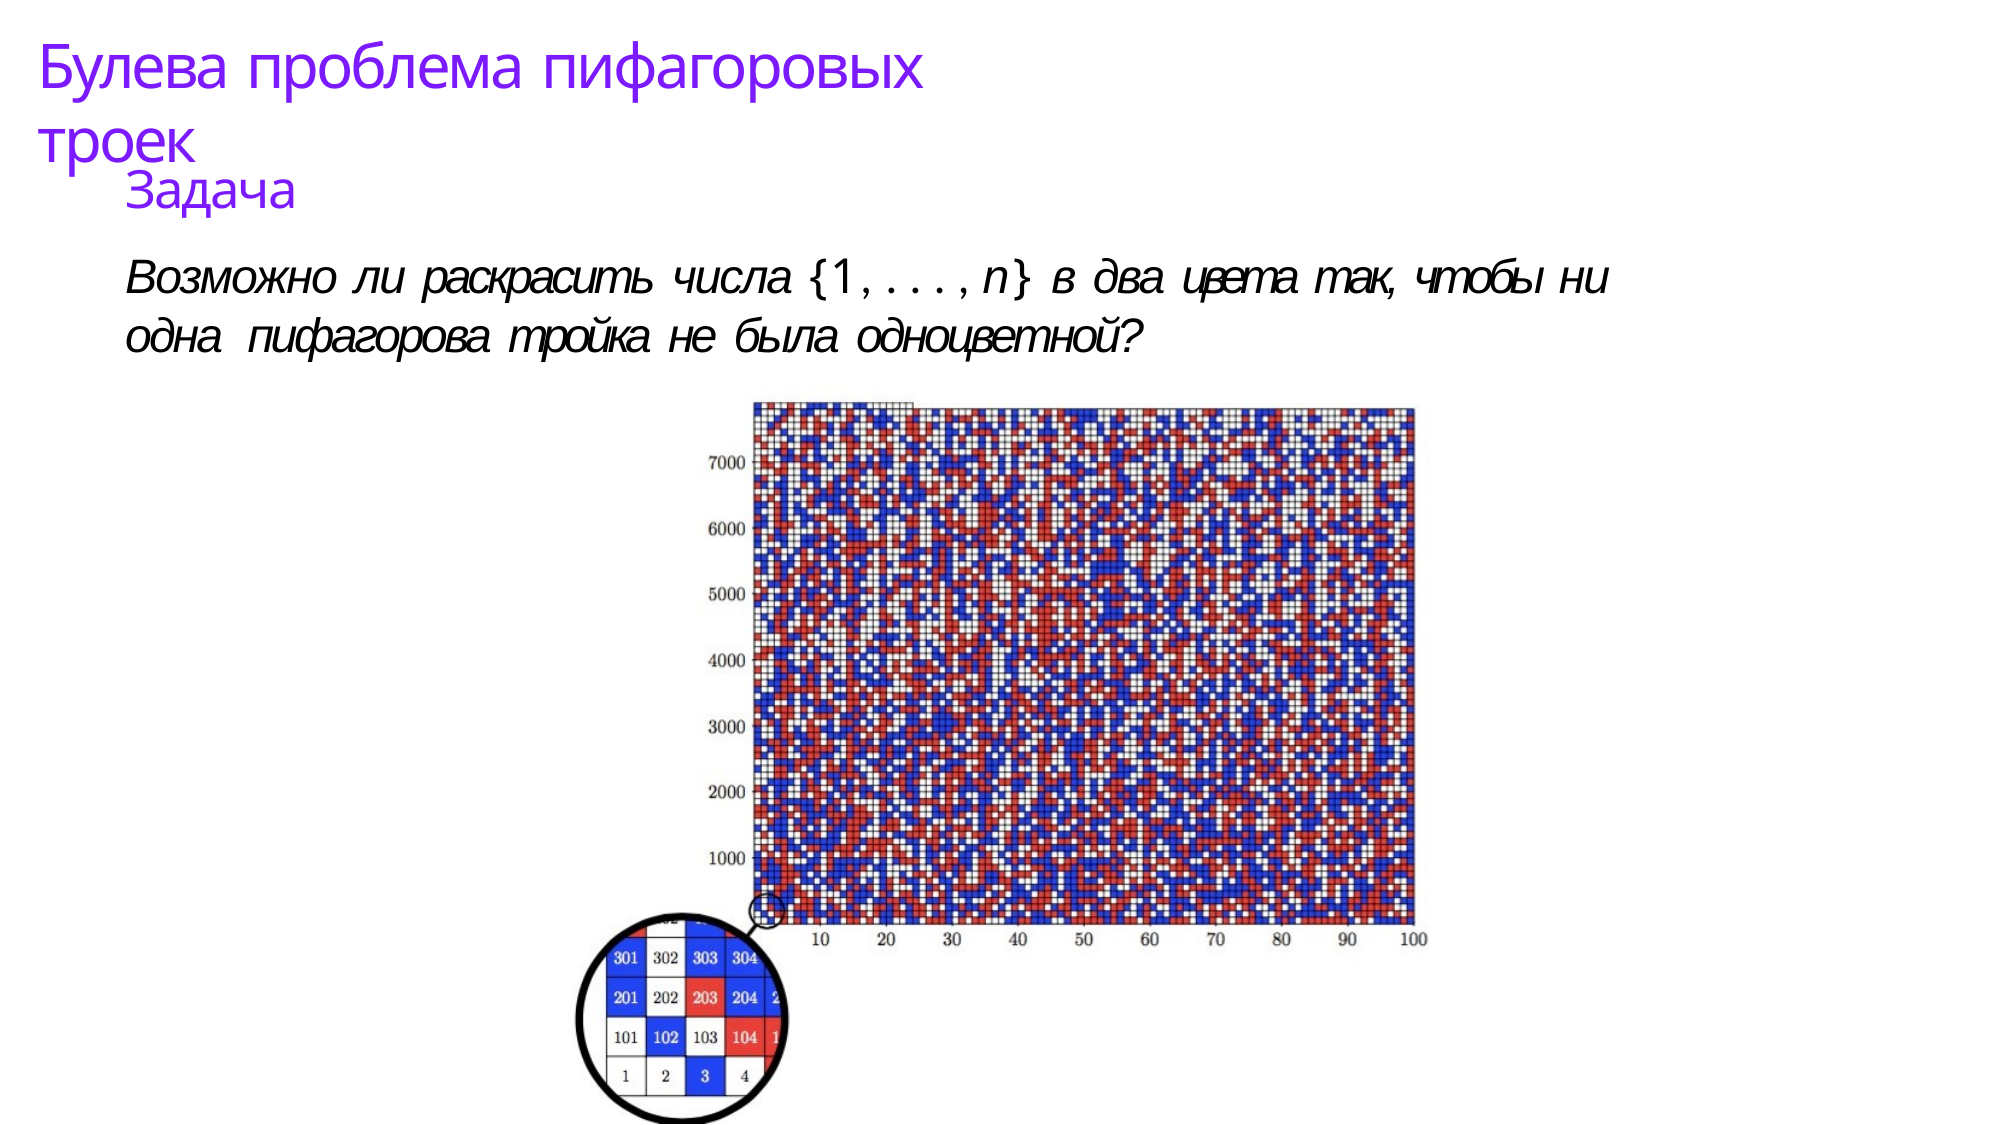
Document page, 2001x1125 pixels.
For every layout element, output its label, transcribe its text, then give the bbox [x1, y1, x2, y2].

picture [569, 384, 1430, 1124]
text_box Булева проблема пифагоровых троек [33, 21, 1030, 176]
text_box Задача Возможно ли раскрасить числа {1, . . . , n} в два цвета так, чтобы ни одна пифагорова тройка не была одноцветной? [120, 123, 1689, 363]
